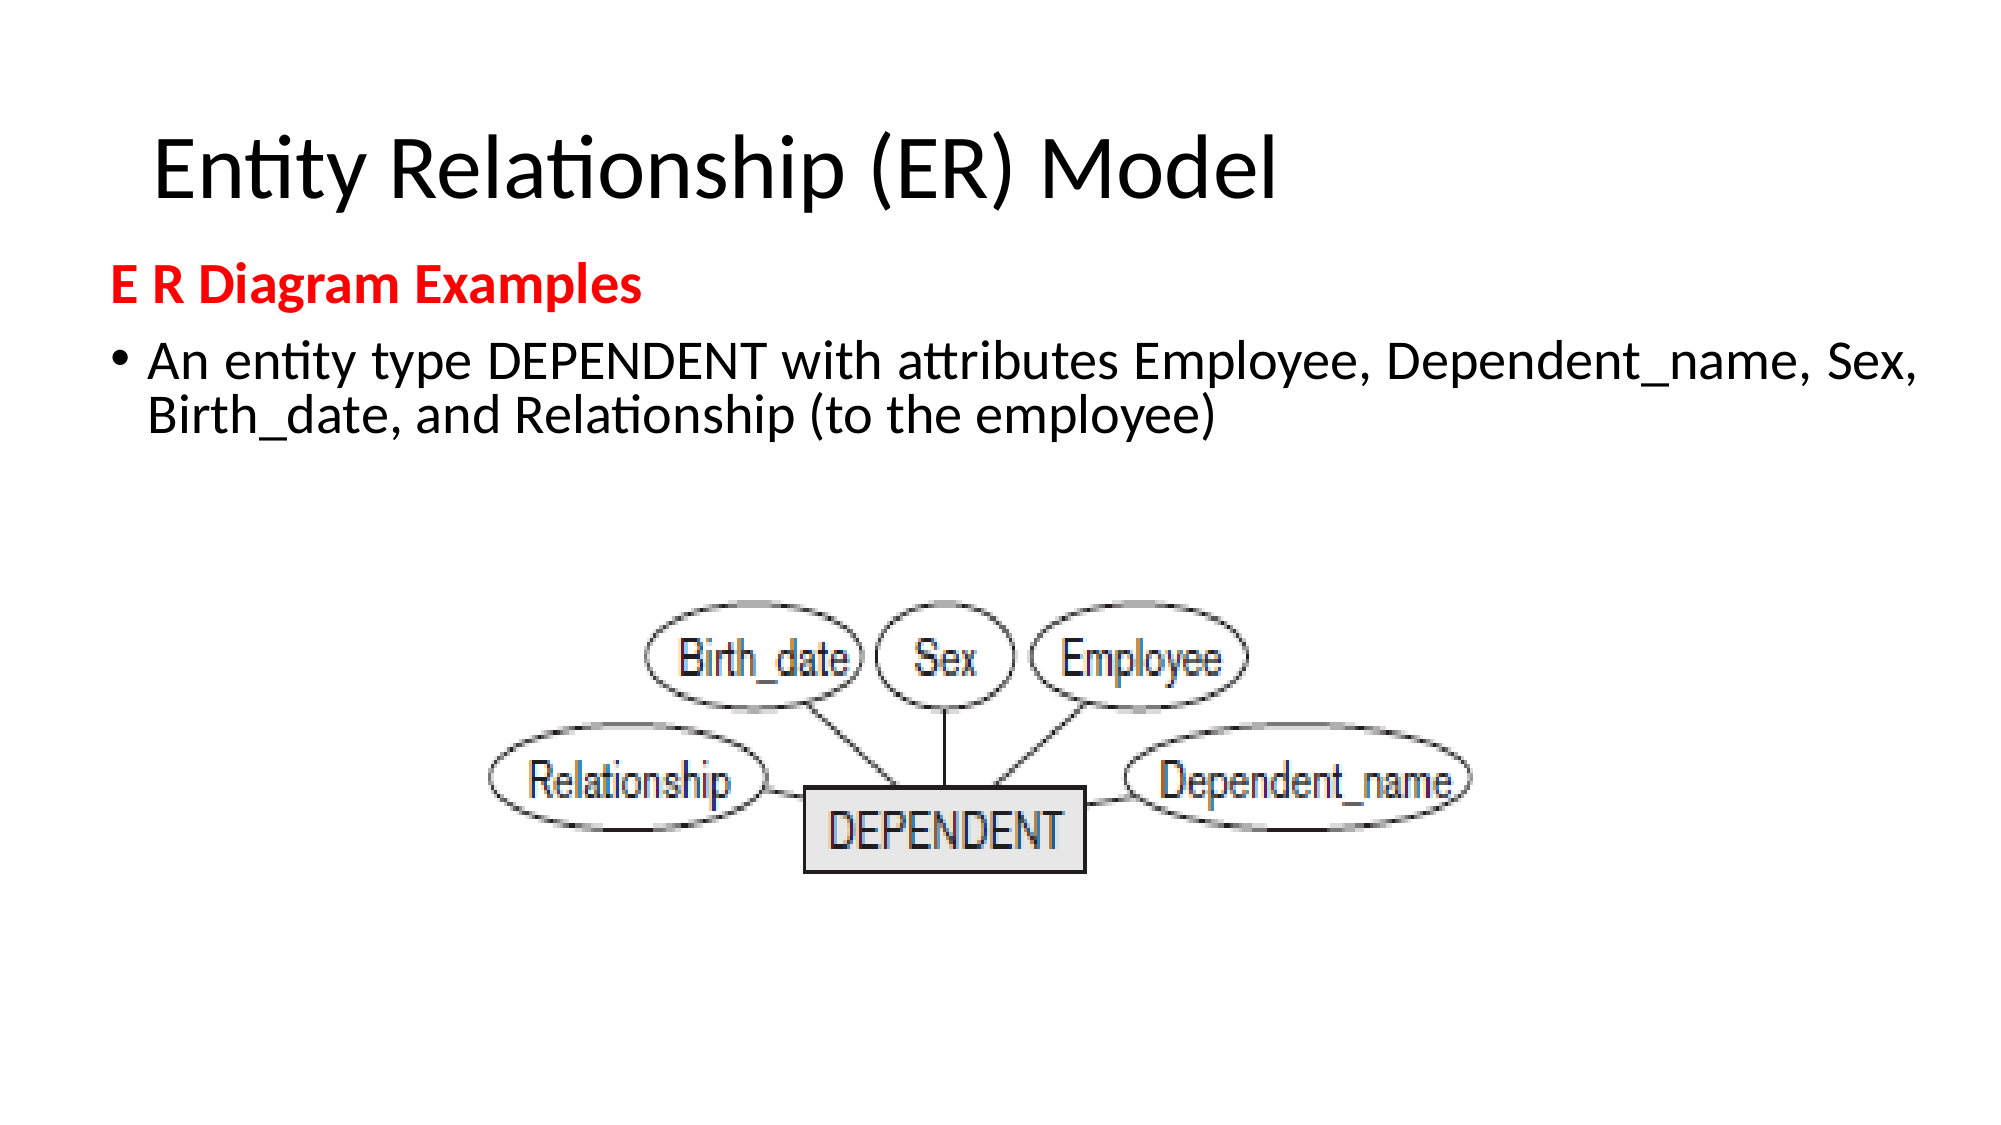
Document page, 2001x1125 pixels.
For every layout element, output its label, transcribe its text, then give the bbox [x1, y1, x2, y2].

title Entity Relationship (ER) Model [137, 59, 1863, 245]
list E R Diagram Examples An entity type DEPENDENT with attributes Employee, Dependent_name, Sex, Birth_date, and Relationship (to the employee) [95, 245, 1935, 1066]
picture [423, 562, 1508, 904]
